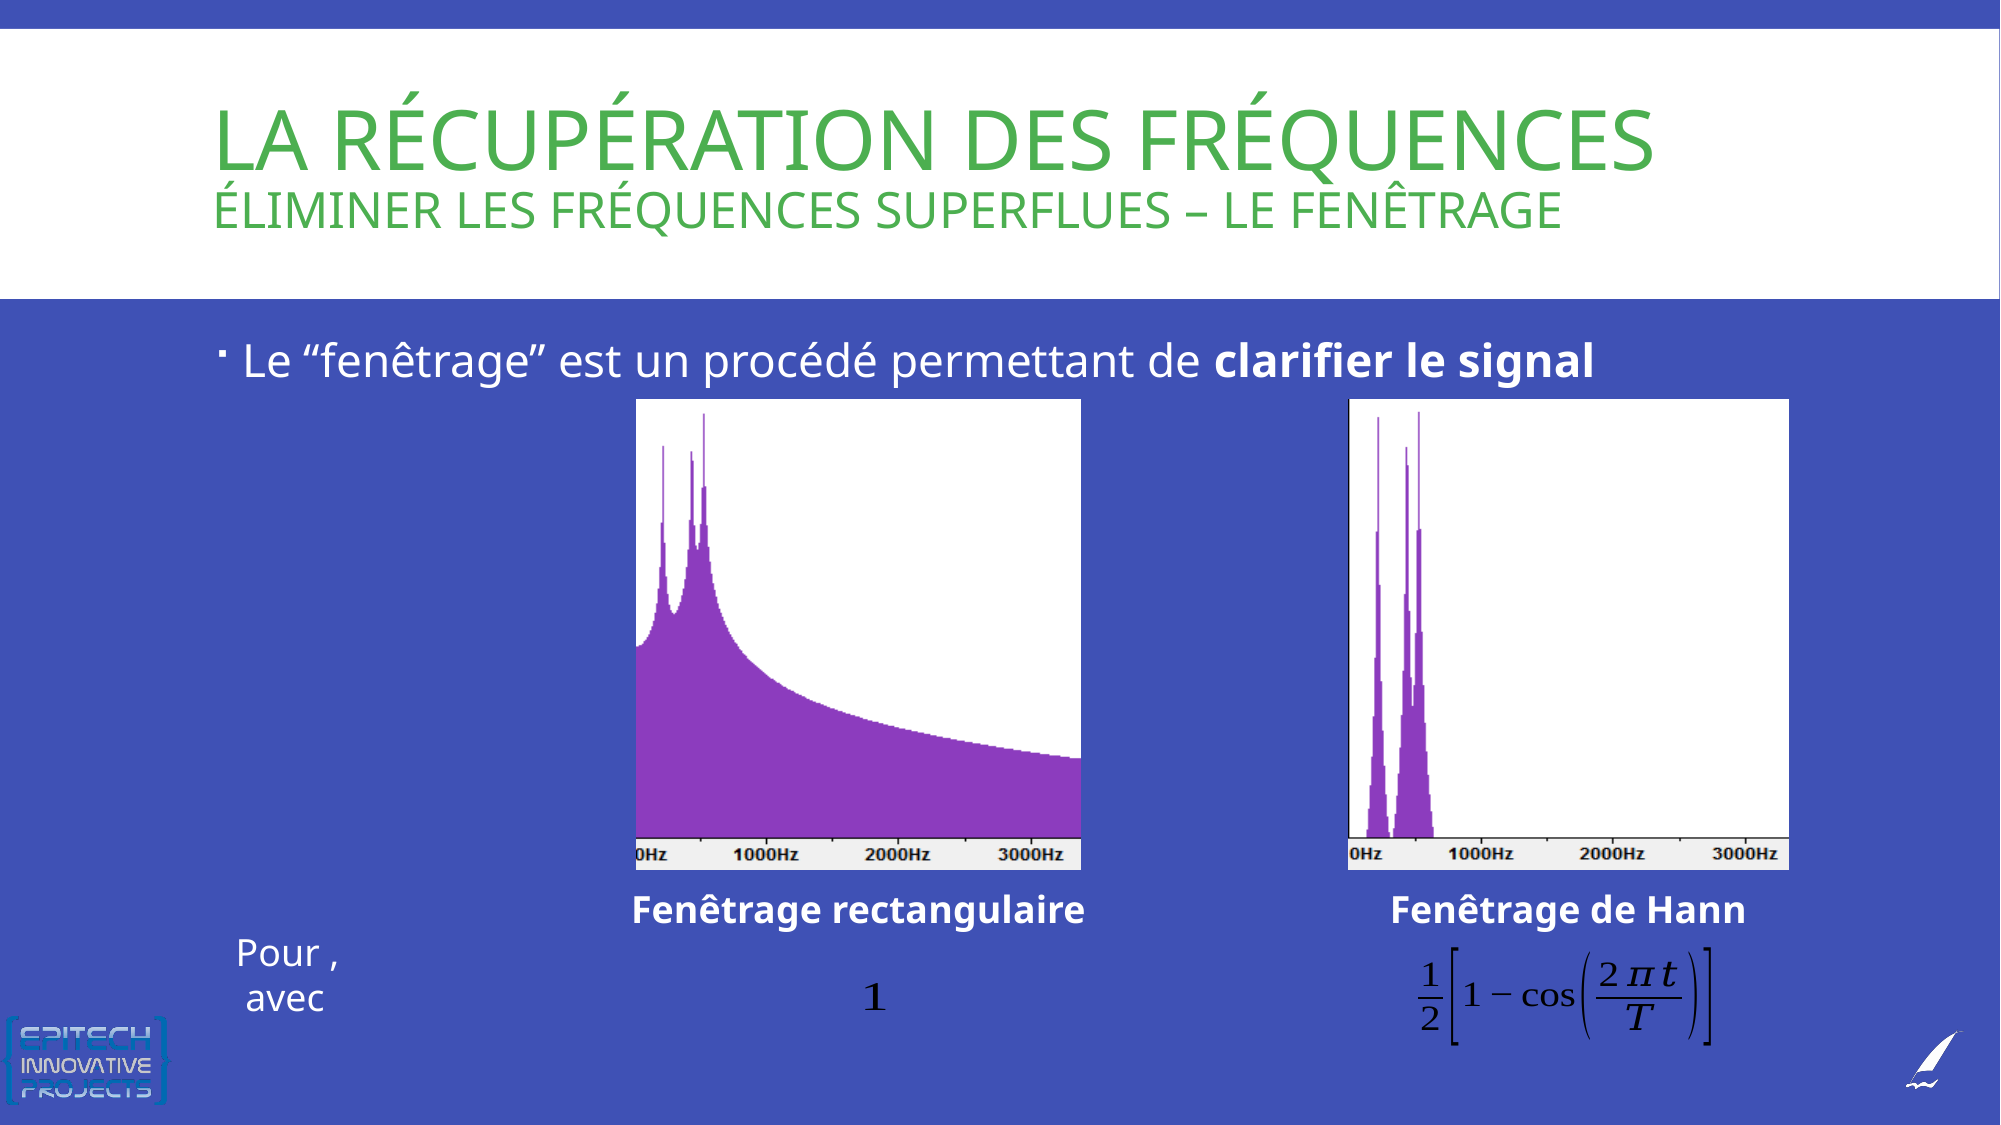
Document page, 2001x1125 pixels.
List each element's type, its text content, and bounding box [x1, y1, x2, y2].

picture [1869, 994, 2000, 1125]
list Le “fenêtrage” est un procédé permettant de clarifier le signal [197, 329, 1803, 1020]
text_box Fenêtrage rectangulaire [616, 878, 1101, 939]
picture [0, 1016, 172, 1105]
picture [1347, 399, 1790, 870]
text_box Fenêtrage de Hann [1375, 878, 1763, 939]
picture [636, 399, 1081, 870]
title La Récupération des fréquences Éliminer les fréquences superflues – Le Fenêtrage [197, 46, 1803, 295]
